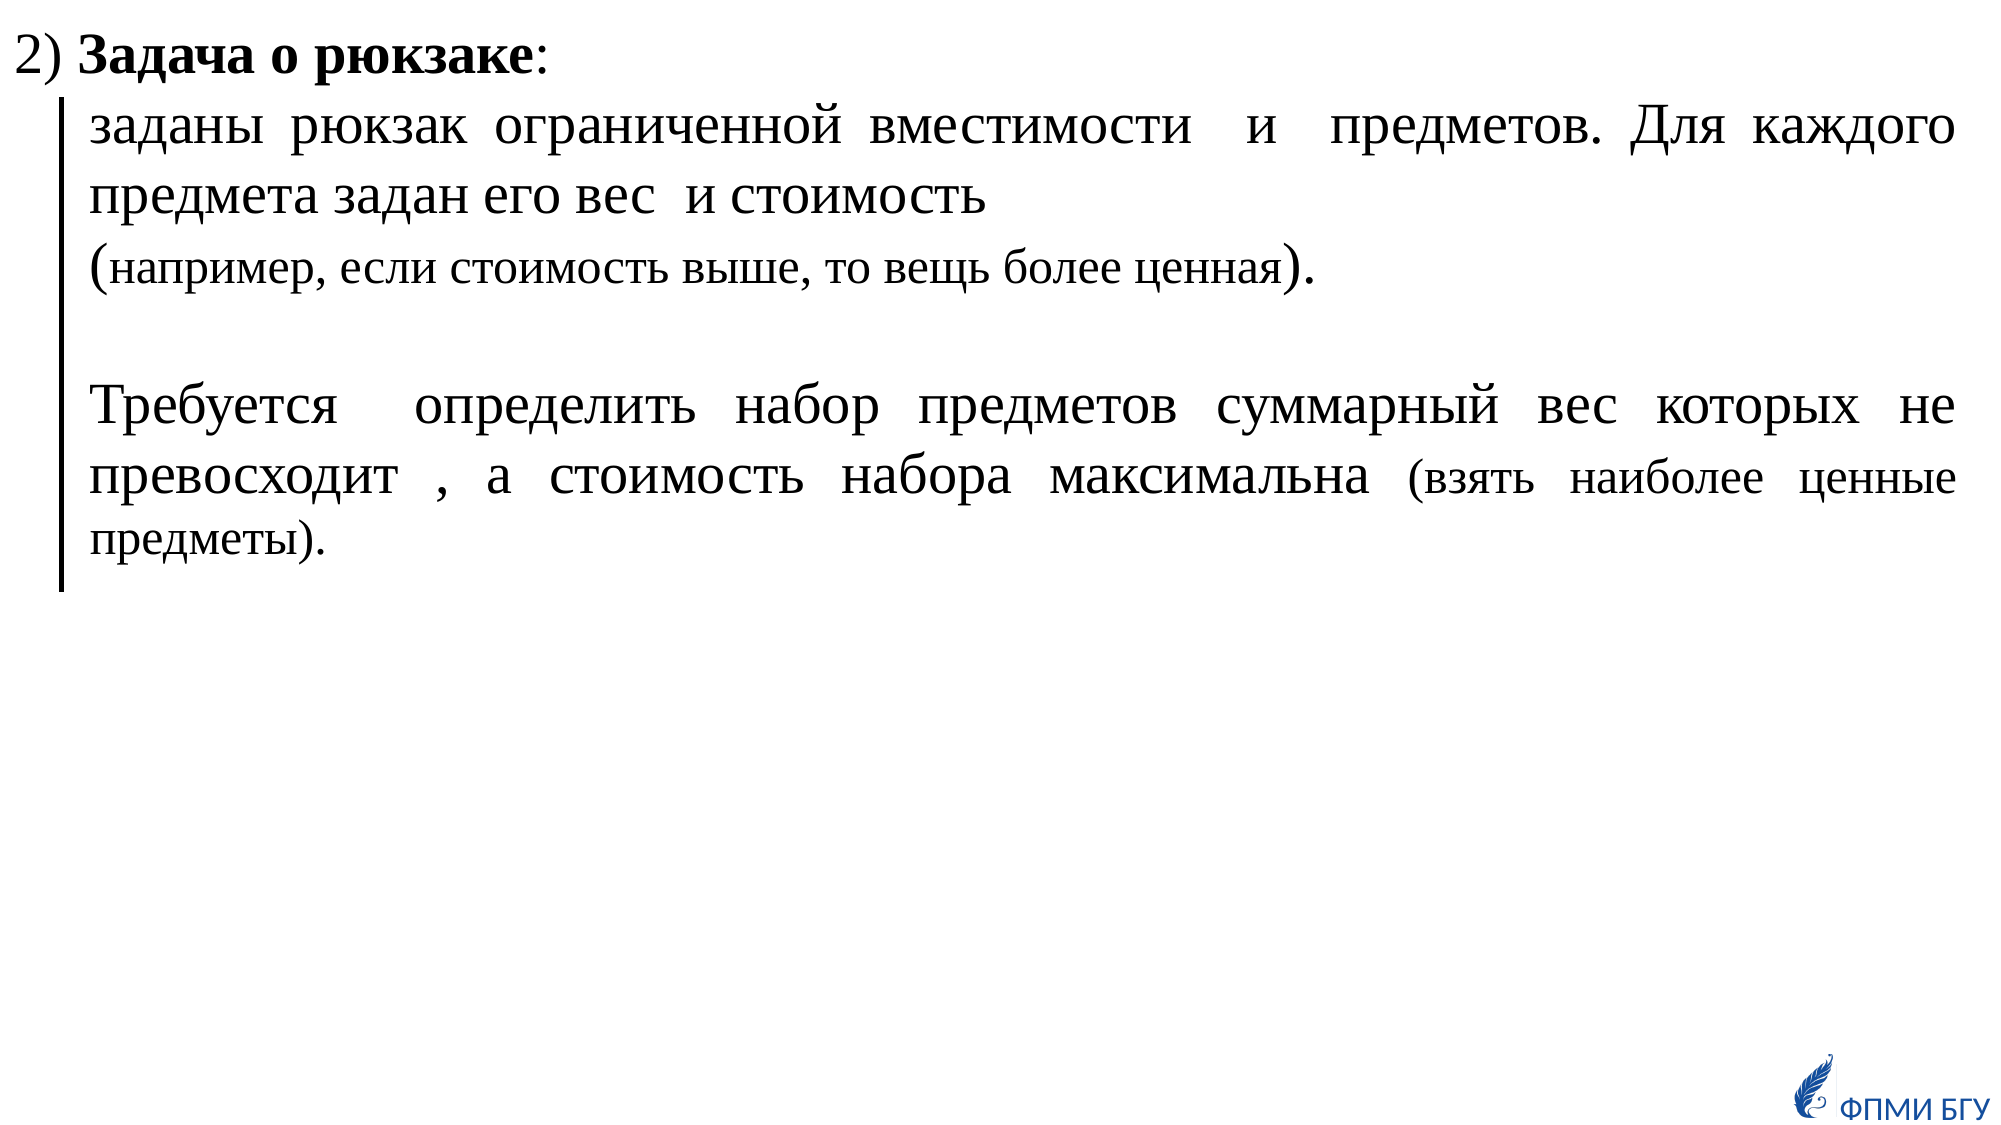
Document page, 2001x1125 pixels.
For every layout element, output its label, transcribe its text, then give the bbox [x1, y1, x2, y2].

text_box ФПМИ БГУ [1830, 1087, 2000, 1125]
picture [1793, 1053, 1837, 1118]
